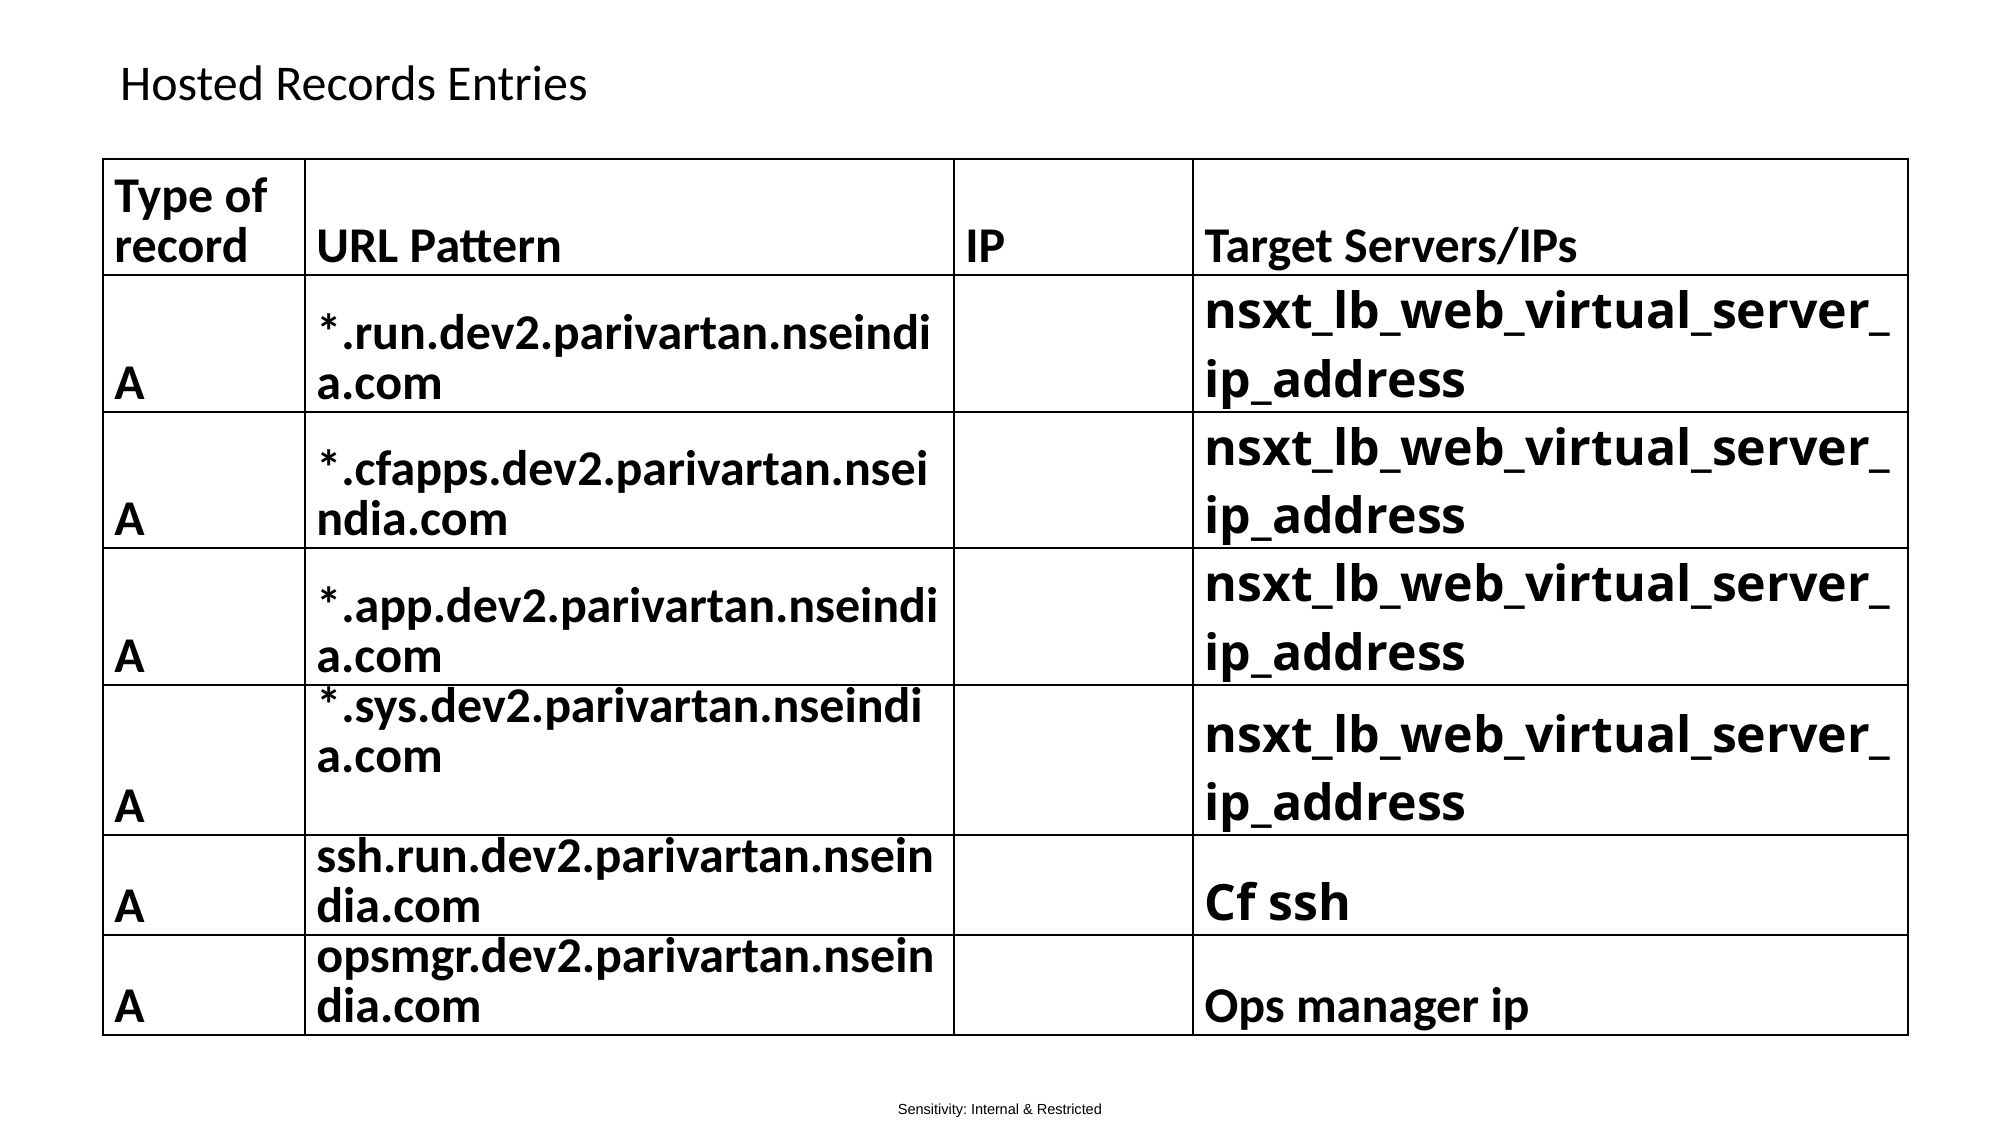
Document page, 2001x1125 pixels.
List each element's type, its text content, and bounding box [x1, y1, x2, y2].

table_cell A [104, 549, 304, 684]
table_cell *.sys.dev2.parivartan.nseindia.com [306, 686, 953, 834]
table_cell [955, 686, 1192, 834]
table_cell nsxt_lb_web_virtual_server_ip_address [1194, 549, 1907, 684]
table_cell A [104, 413, 304, 547]
table_header IP [955, 160, 1192, 274]
table_header Type of record [104, 160, 304, 274]
table_cell Ops manager ip [1194, 936, 1907, 1034]
table_cell ssh.run.dev2.parivartan.nseindia.com [306, 836, 953, 934]
table_cell *.run.dev2.parivartan.nseindia.com [306, 276, 953, 411]
table_cell *.cfapps.dev2.parivartan.nseindia.com [306, 413, 953, 547]
table_header URL Pattern [306, 160, 953, 274]
table_cell nsxt_lb_web_virtual_server_ip_address [1194, 276, 1907, 411]
table_cell [955, 836, 1192, 934]
table_cell A [104, 686, 304, 834]
table_cell opsmgr.dev2.parivartan.nseindia.com [306, 936, 953, 1034]
table_cell *.app.dev2.parivartan.nseindia.com [306, 549, 953, 684]
table_header Target Servers/IPs [1194, 160, 1907, 274]
table_cell A [104, 276, 304, 411]
table_cell [955, 413, 1192, 547]
text_box Hosted Records Entries [105, 42, 615, 118]
table_cell [955, 276, 1192, 411]
table_cell Cf ssh [1194, 836, 1907, 934]
table_cell A [104, 936, 304, 1034]
table_cell nsxt_lb_web_virtual_server_ip_address [1194, 413, 1907, 547]
table_cell [955, 936, 1192, 1034]
table_cell A [104, 836, 304, 934]
table_cell nsxt_lb_web_virtual_server_ip_address [1194, 686, 1907, 834]
table_cell [955, 549, 1192, 684]
